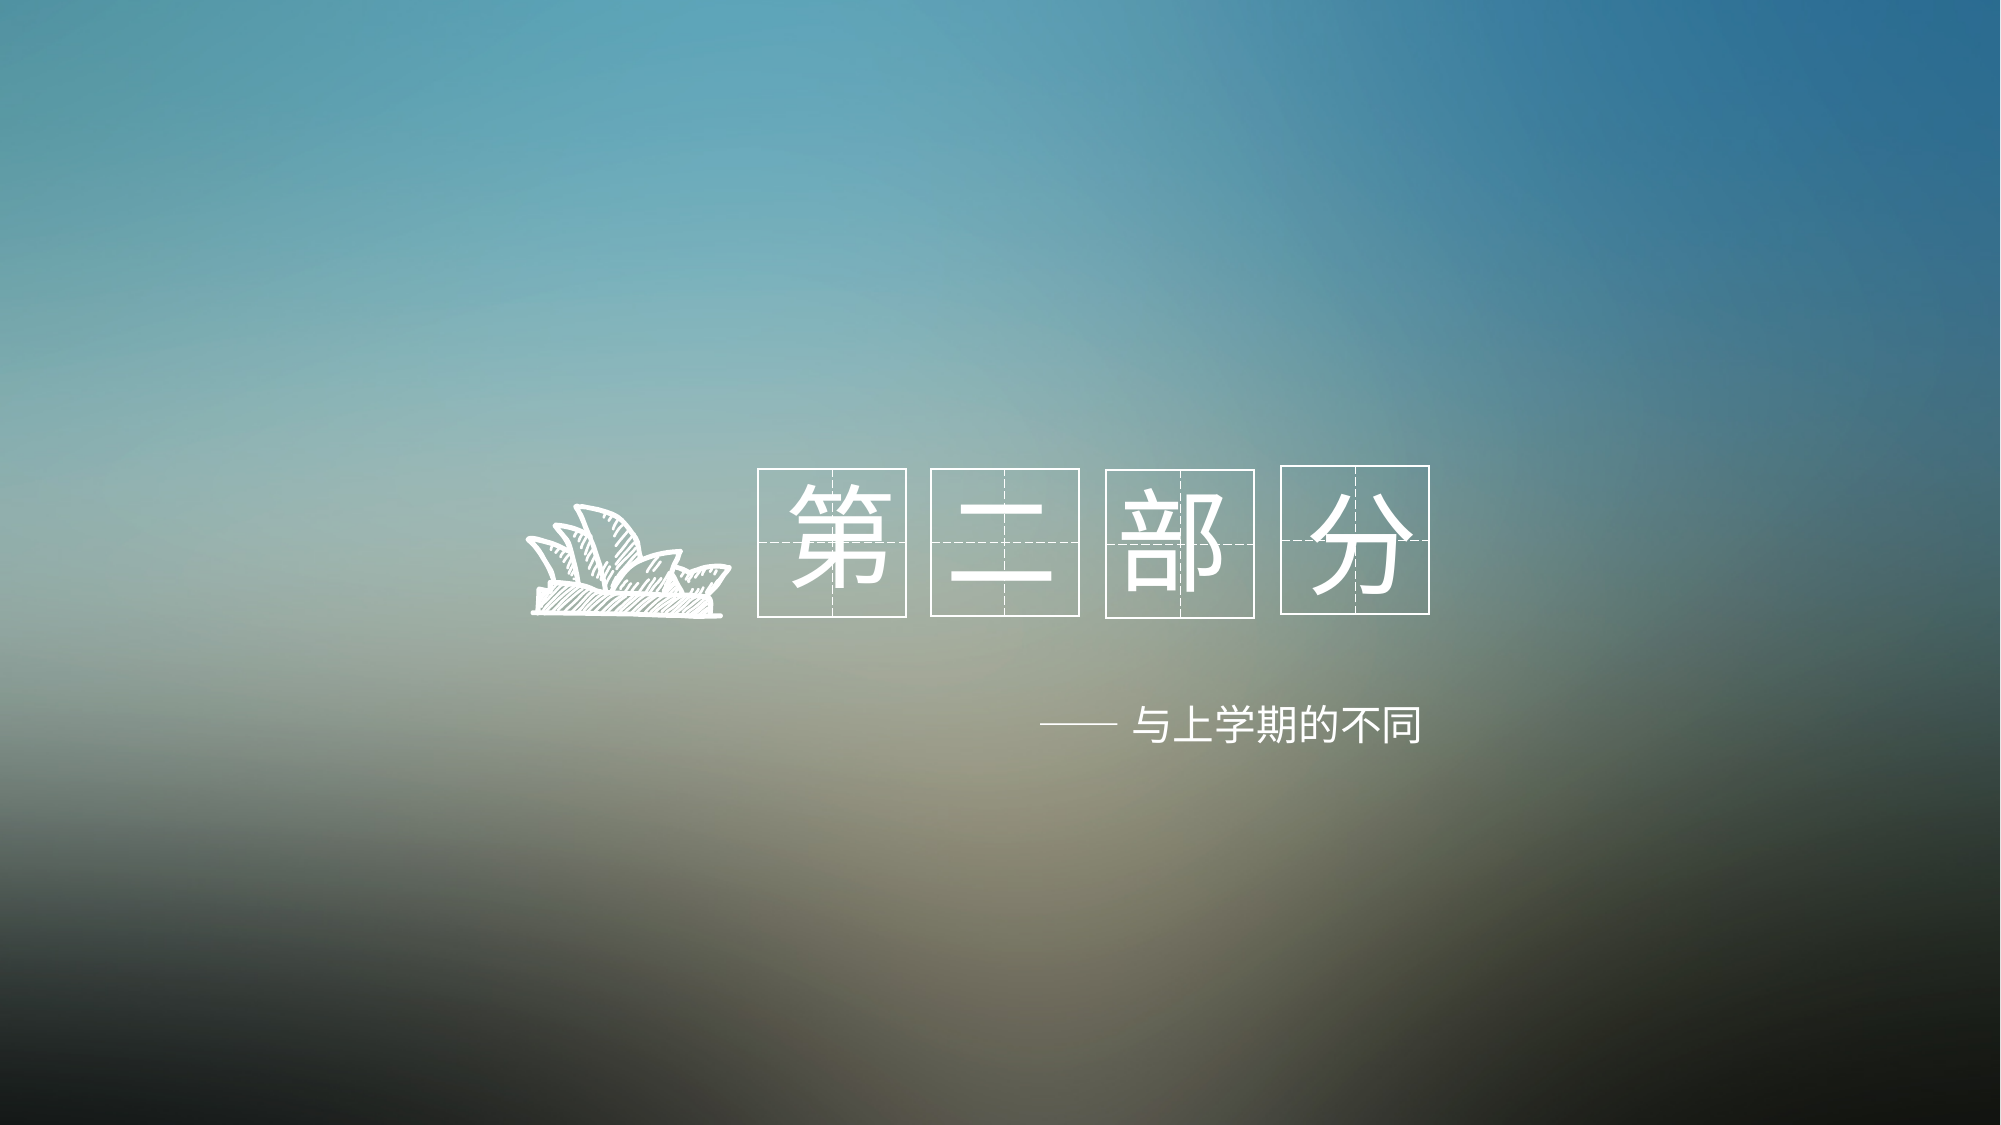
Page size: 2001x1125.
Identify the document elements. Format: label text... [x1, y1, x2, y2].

picture [0, 0, 2001, 1125]
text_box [526, 504, 731, 618]
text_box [1281, 466, 1478, 619]
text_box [758, 459, 957, 617]
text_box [931, 463, 1101, 617]
text_box ——与上学期的不同 [863, 691, 1439, 757]
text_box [1101, 463, 1289, 618]
